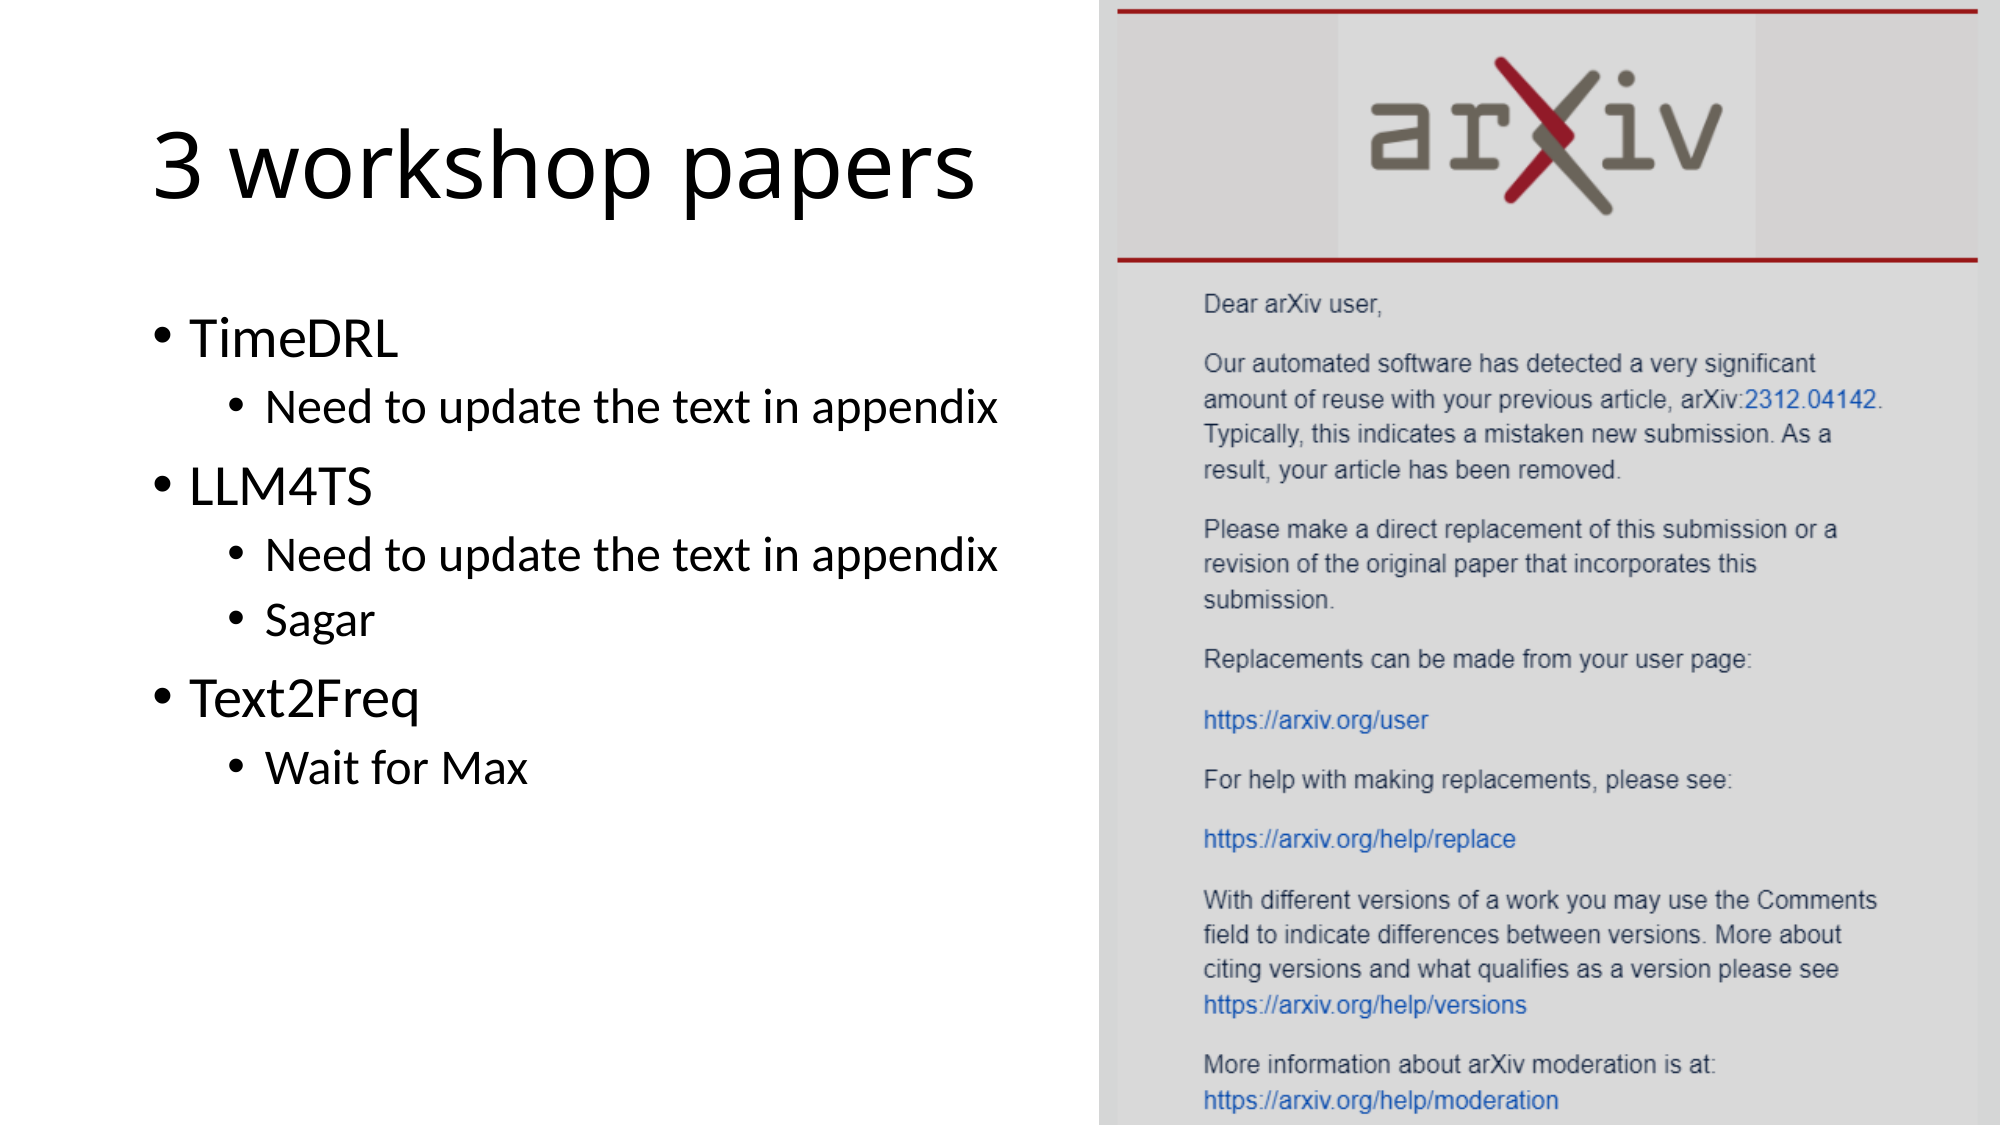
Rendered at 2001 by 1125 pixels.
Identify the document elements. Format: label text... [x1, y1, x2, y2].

picture [1099, 0, 2000, 1125]
title 3 workshop papers [137, 59, 1099, 278]
list TimeDRL Need to update the text in appendix LLM4TS Need to update the text in appendix Sagar Text2Freq Wait for Max [137, 299, 1099, 1014]
